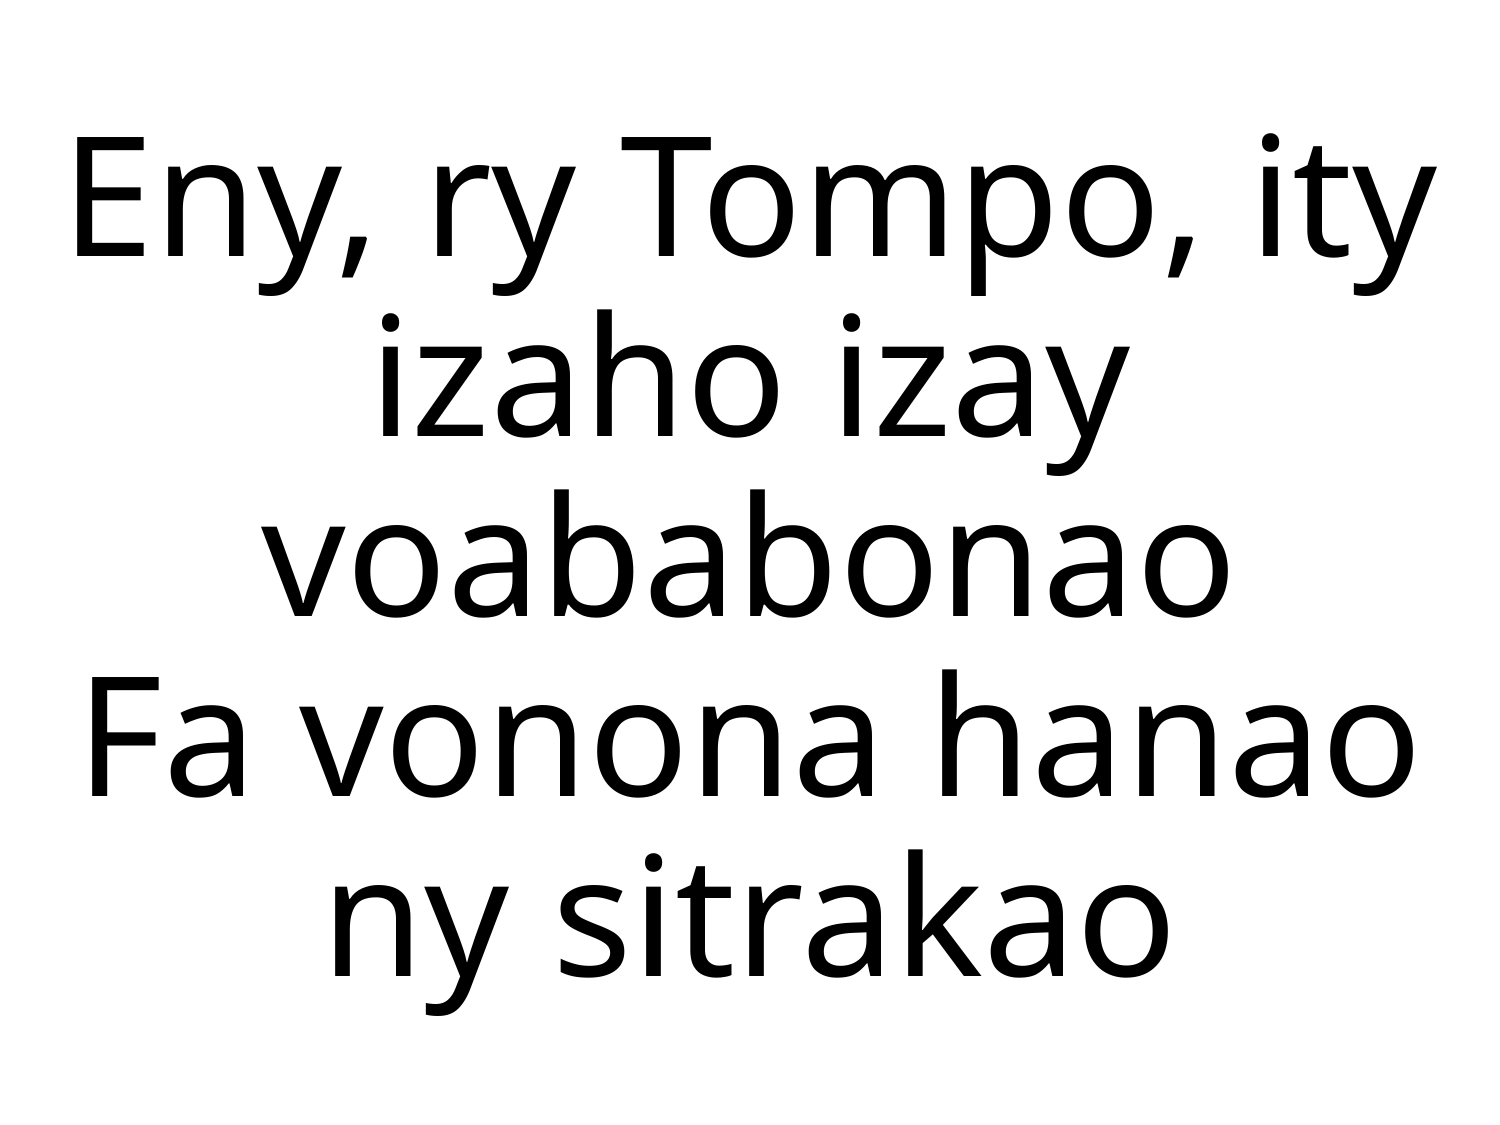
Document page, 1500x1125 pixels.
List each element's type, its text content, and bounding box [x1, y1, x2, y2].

title Eny, ry Tompo, ity izaho izay voababonao Fa vonona hanao ny sitrakao [0, 453, 1500, 672]
